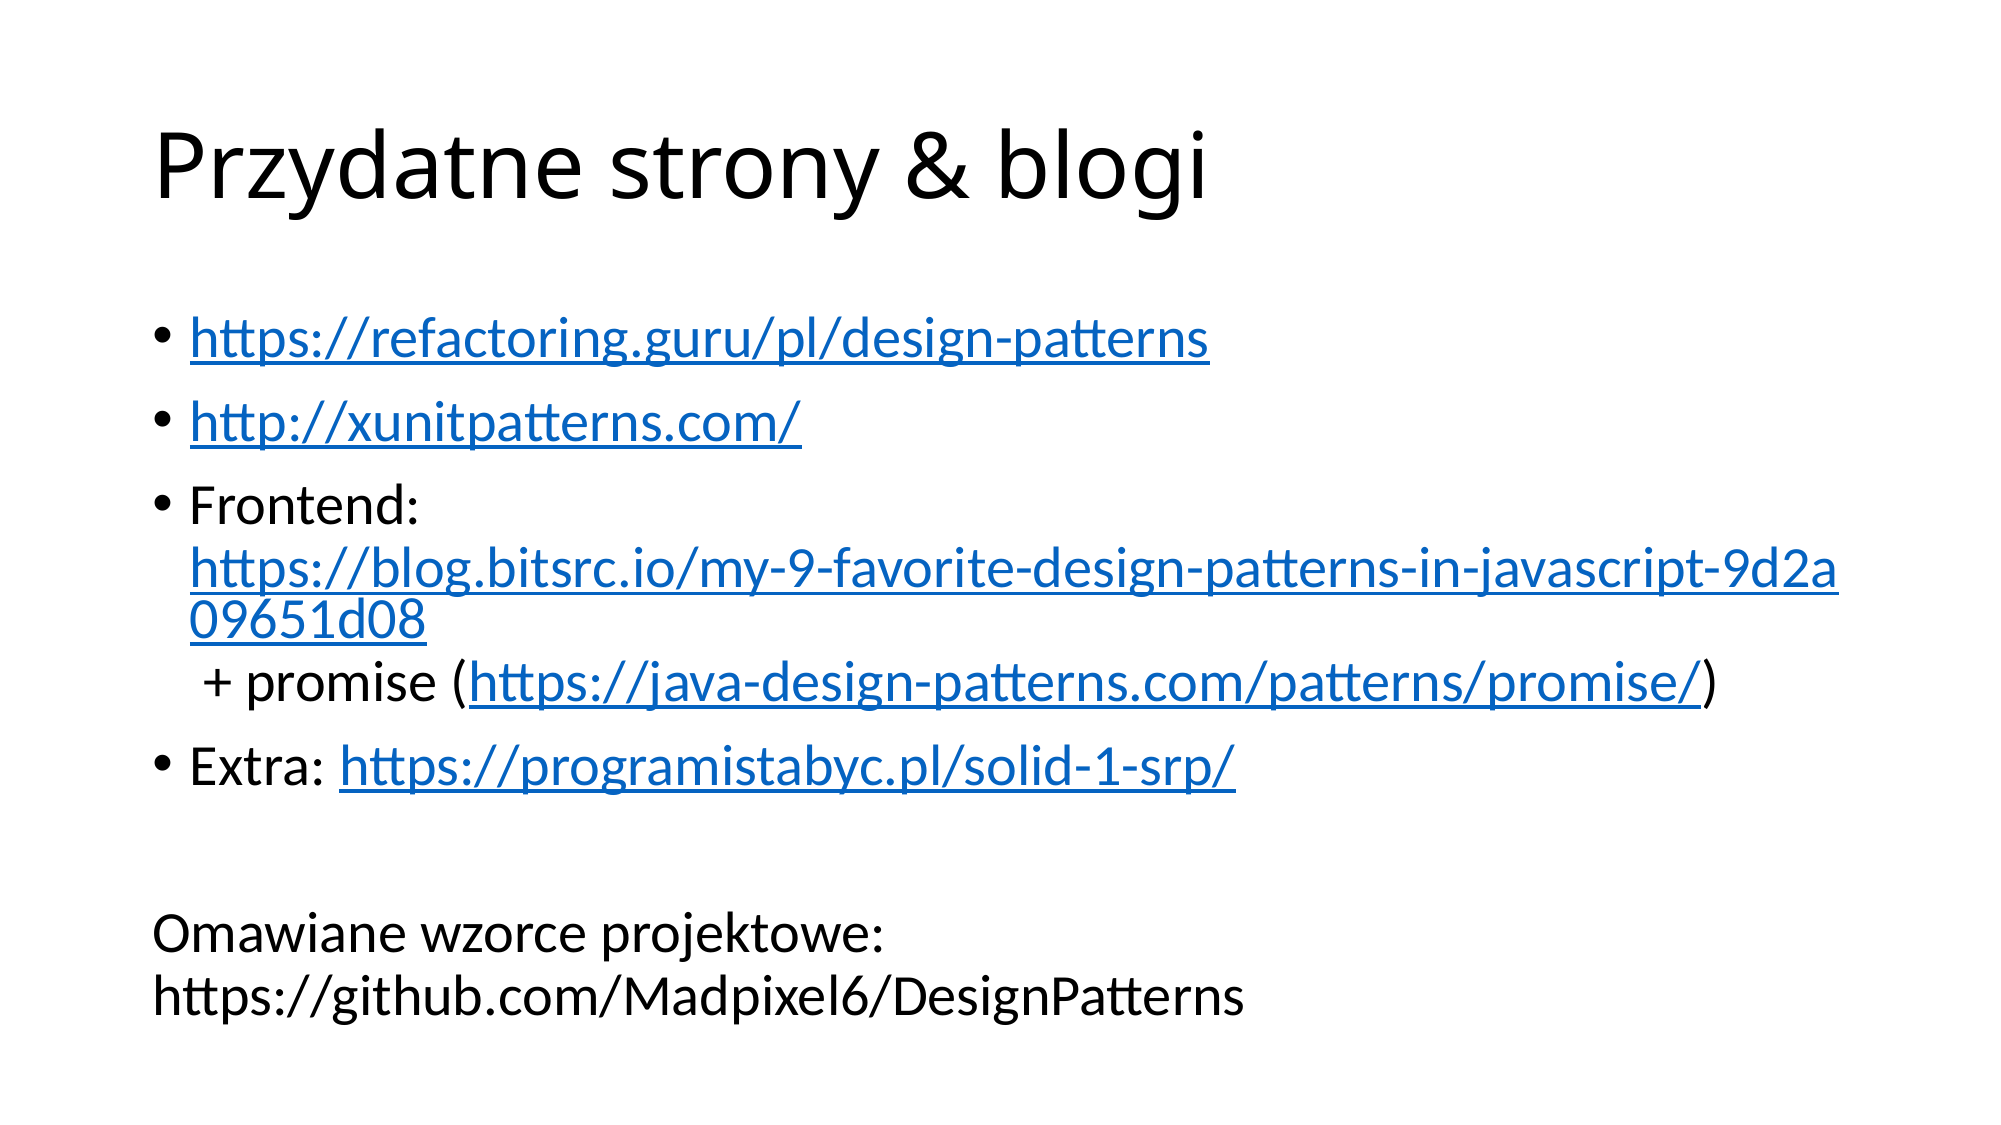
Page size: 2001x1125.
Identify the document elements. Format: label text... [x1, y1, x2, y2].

title Przydatne strony & blogi [137, 59, 1863, 278]
list https://refactoring.guru/pl/design-patterns http://xunitpatterns.com/ Frontend: https://blog.bitsrc.io/my-9-favorite-design-patterns-in-javascript-9d2a09651d08 + promise (https://java-design-patterns.com/patterns/promise/) Extra: https://programistabyc.pl/solid-1-srp/ Omawiane wzorce projektowe: https://github.com/Madpixel6/DesignPatterns [137, 299, 1863, 1014]
